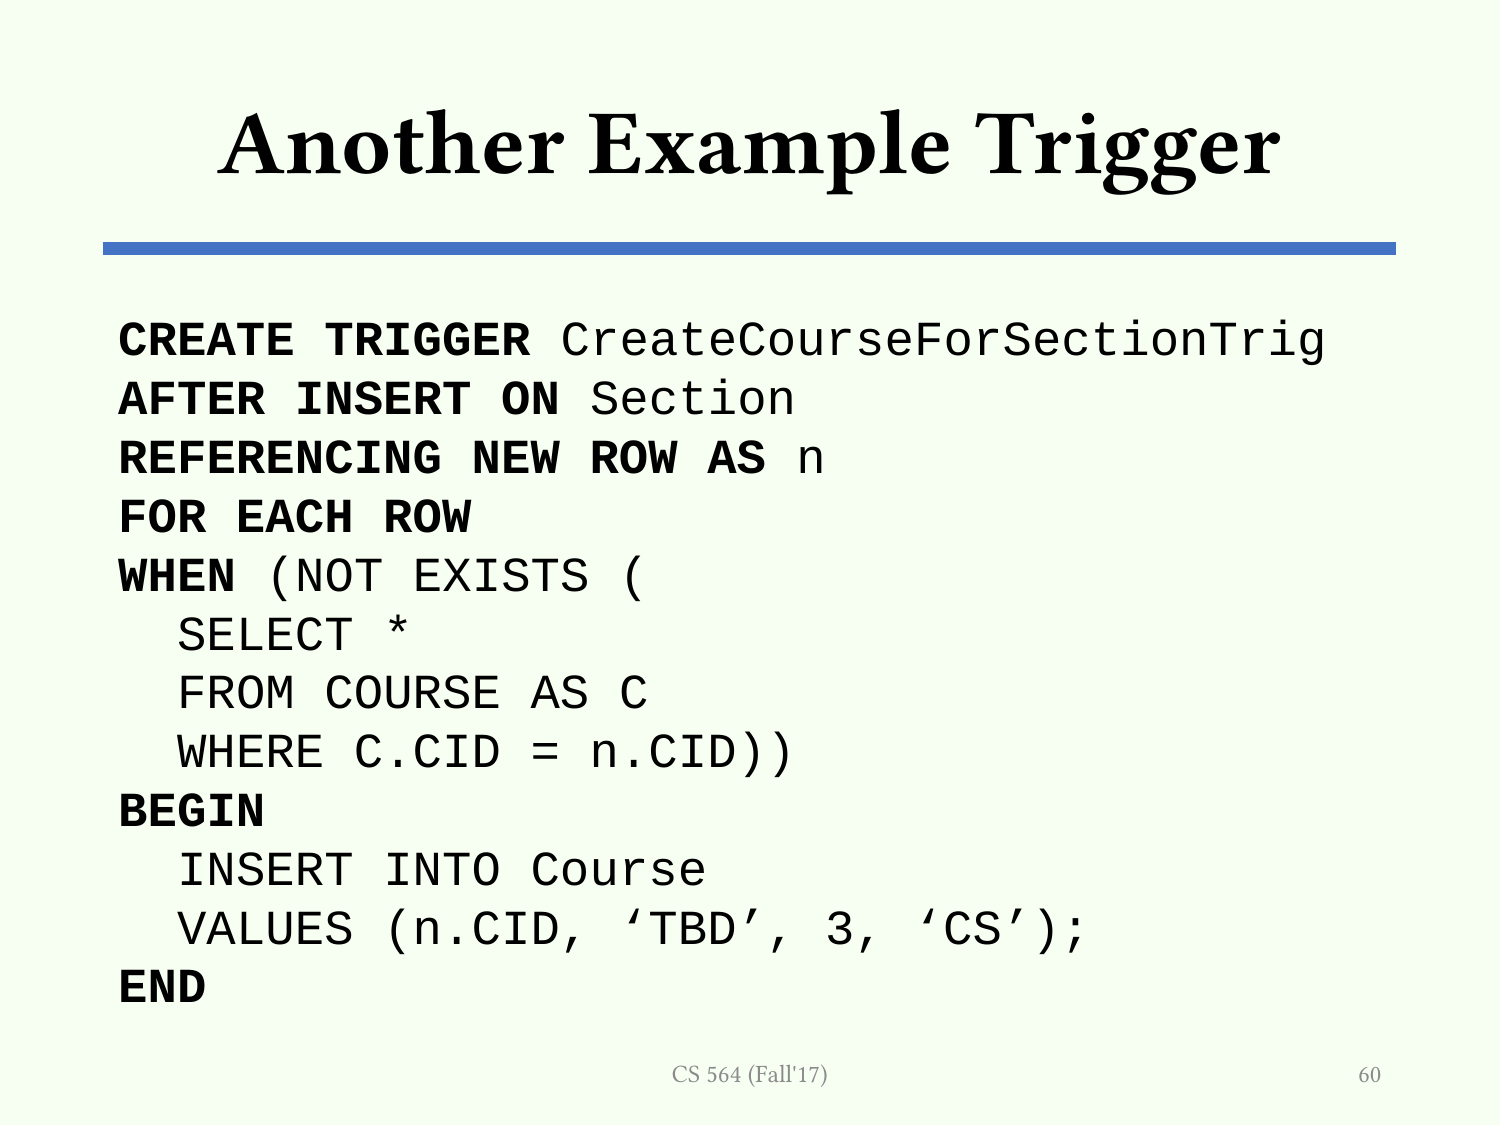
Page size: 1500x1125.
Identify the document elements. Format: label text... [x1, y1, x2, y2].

title Another Example Trigger [103, 35, 1397, 253]
slide_number 60 [1059, 1042, 1397, 1103]
text_box CREATE TRIGGER CreateCourseForSectionTrig AFTER INSERT ON Section REFERENCING NEW ROW AS n FOR EACH ROW WHEN (NOT EXISTS ( SELECT * FROM COURSE AS C WHERE C.CID = n.CID)) BEGIN INSERT INTO Course VALUES (n.CID, ‘TBD’, 3, ‘CS’); END [103, 299, 1397, 1027]
footer CS 564 (Fall'17) [496, 1042, 1004, 1103]
